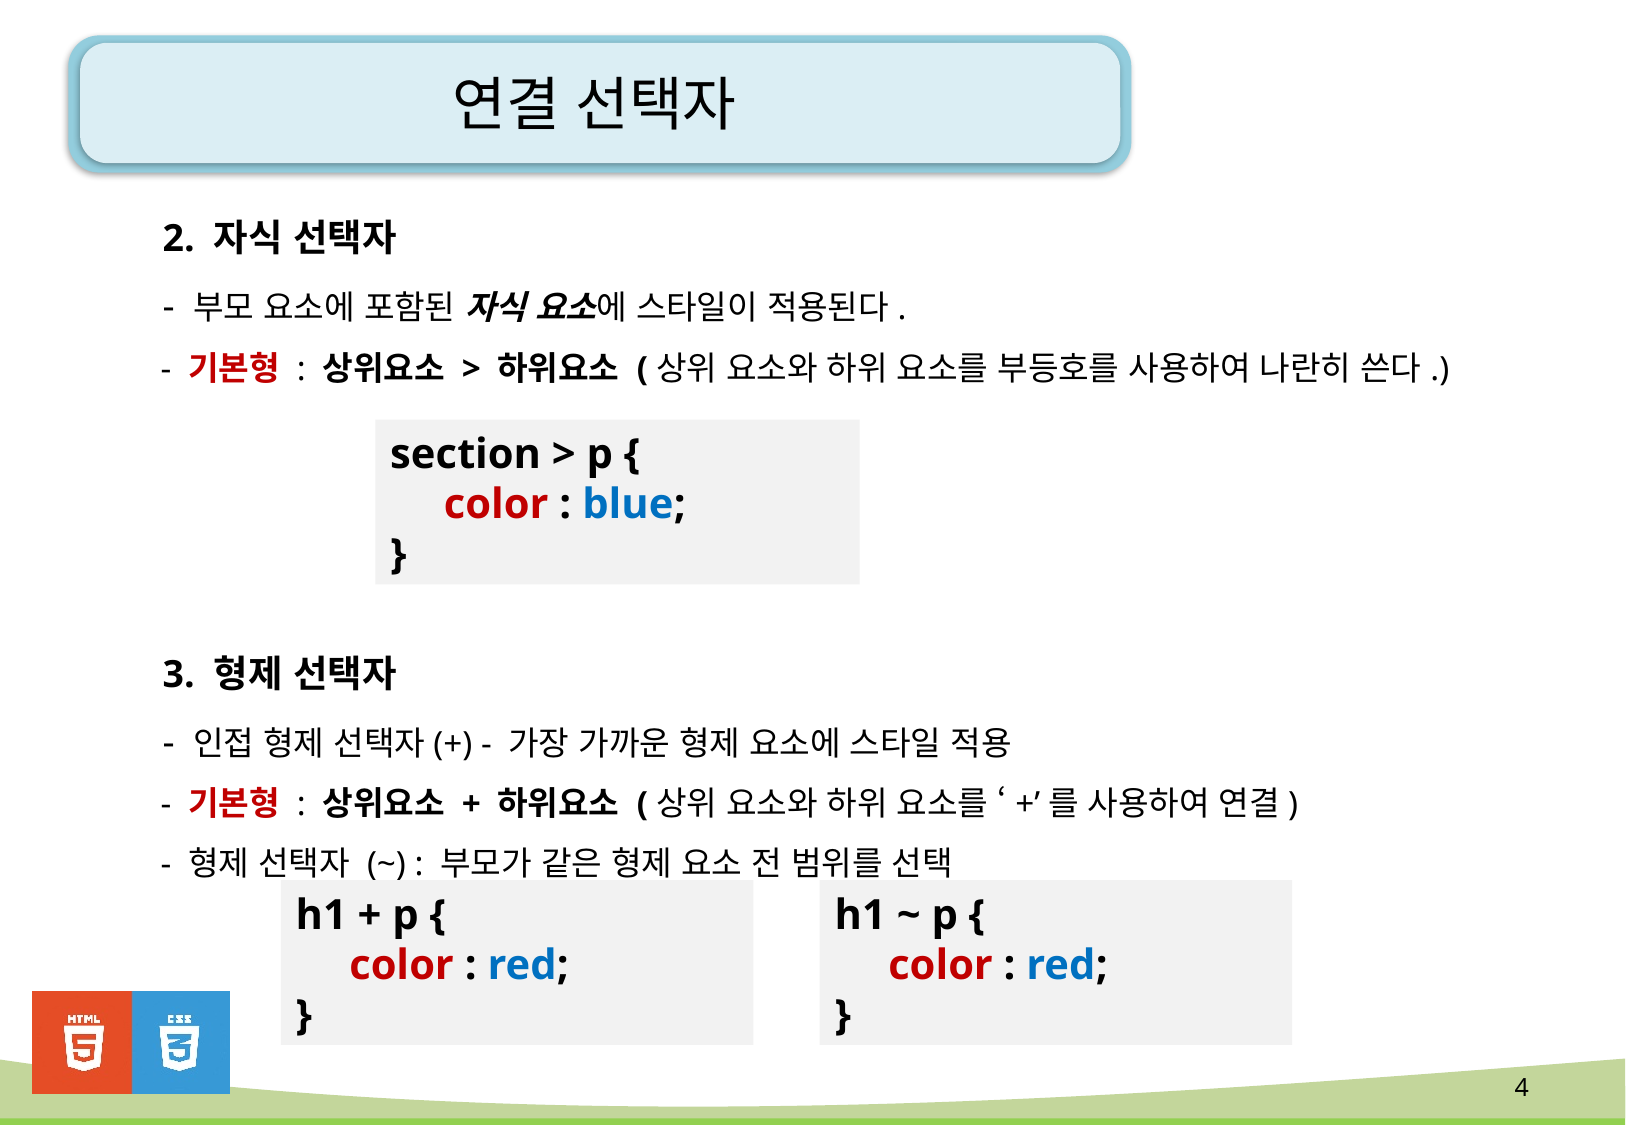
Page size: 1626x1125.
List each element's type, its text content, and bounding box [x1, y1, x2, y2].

text_box section > p { color : blue; } [375, 419, 860, 585]
text_box 2. 자식 선택자 - 부모 요소에 포함된 자식 요소에 스타일이 적용된다. - 기본형 : 상위요소 > 하위요소 (상위 요소와 하위 요소를 부등호를 사용하여 나란히 쓴다.) [128, 184, 1557, 395]
picture [32, 991, 230, 1094]
slide_number 4 [1452, 1058, 1544, 1119]
title 연결 선택자 [68, 32, 1121, 173]
text_box 3. 형제 선택자 - 인접 형제 선택자(+) - 가장 가까운 형제 요소에 스타일 적용 - 기본형 : 상위요소 + 하위요소 (상위 요소와 하위 요소를 ‘+’를 사용하여 연결) - 형제 선택자 (~) : 부모가 같은 형제 요소 전 범위를 선택 [128, 620, 1557, 890]
text_box h1 ~ p { color : red; } [819, 880, 1293, 1045]
text_box h1 + p { color : red; } [280, 880, 754, 1045]
